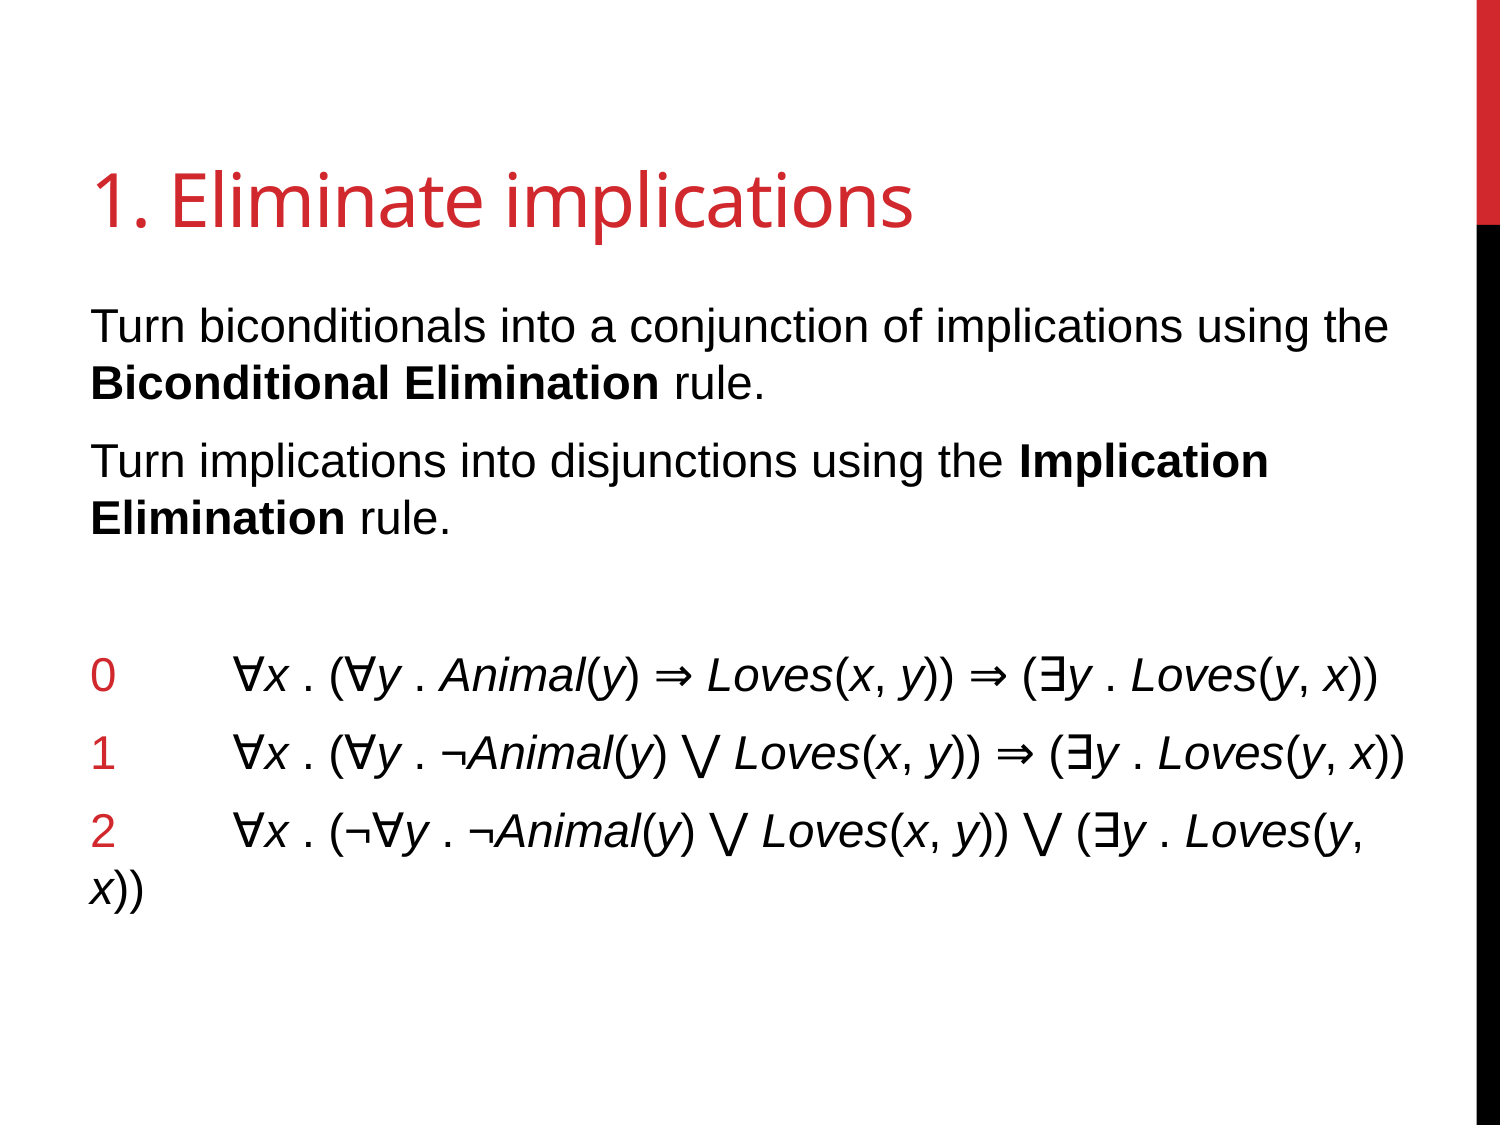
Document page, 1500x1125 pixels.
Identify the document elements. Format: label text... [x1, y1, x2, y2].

title 1. Eliminate implications [75, 25, 1325, 250]
list Turn biconditionals into a conjunction of implications using the Biconditional Elimination rule. Turn implications into disjunctions using the Implication Elimination rule. 0 ∀x . (∀y . Animal(y) ⇒ Loves(x, y)) ⇒ (∃y . Loves(y, x)) 1 ∀x . (∀y . ¬Animal(y) ⋁ Loves(x, y)) ⇒ (∃y . Loves(y, x)) 2 ∀x . (¬∀y . ¬Animal(y) ⋁ Loves(x, y)) ⋁ (∃y . Loves(y, x)) [75, 287, 1435, 1005]
